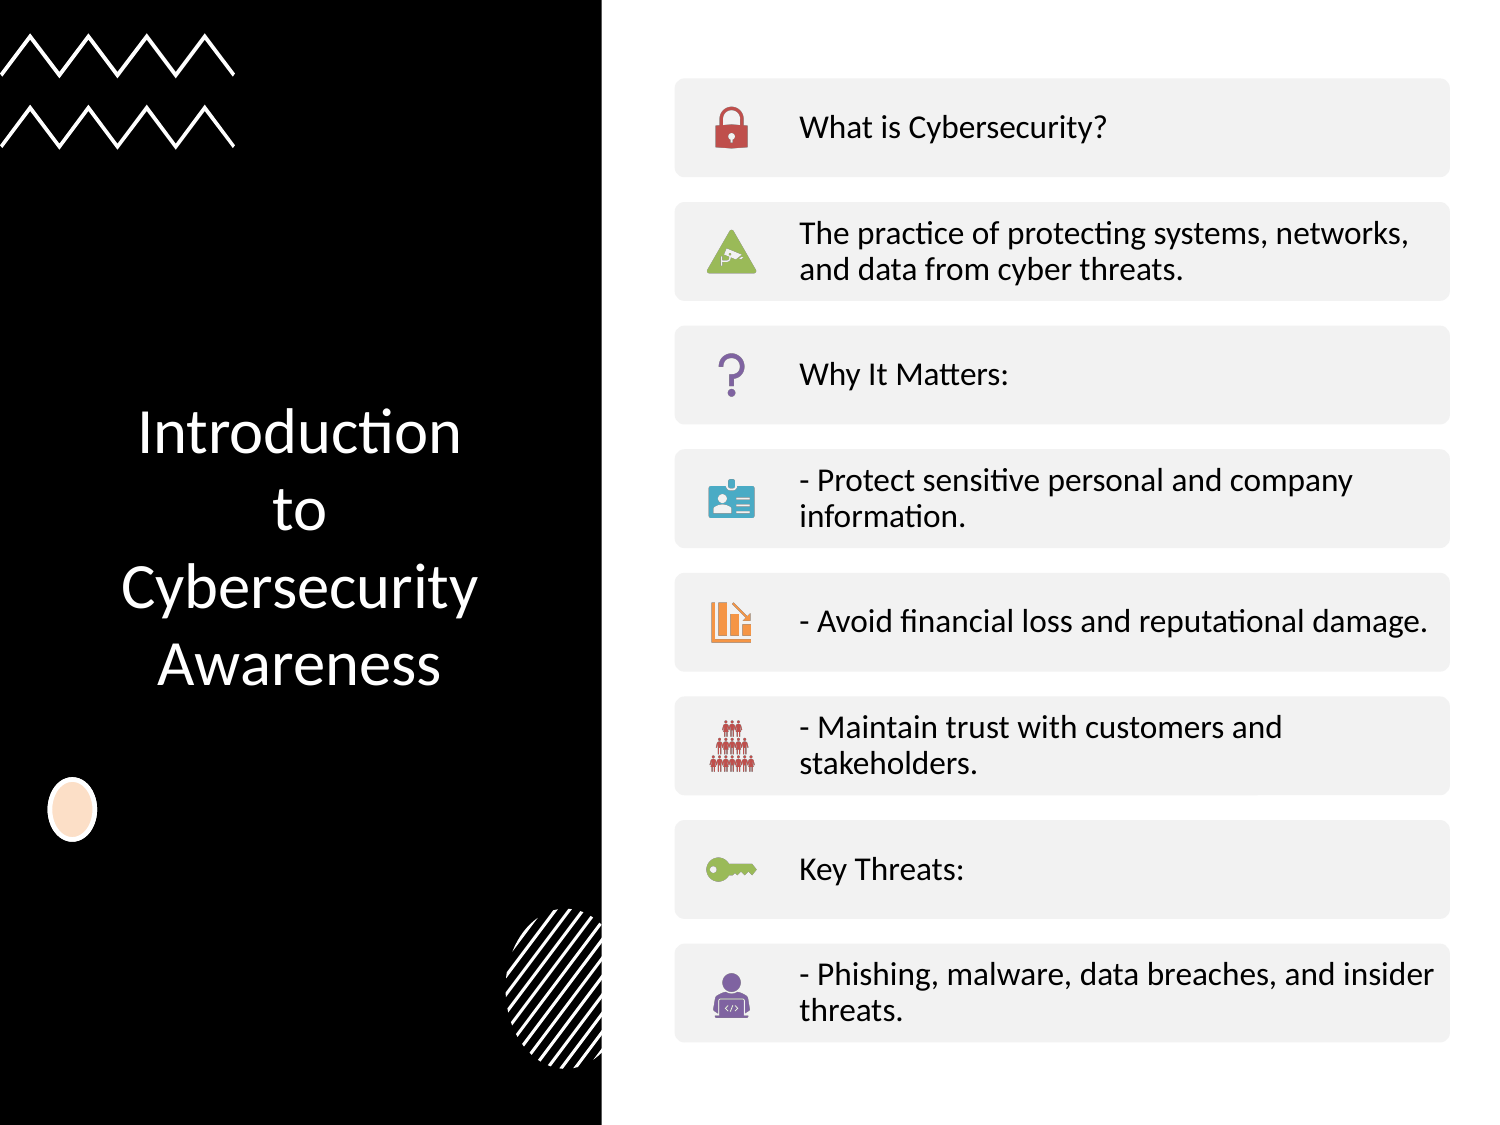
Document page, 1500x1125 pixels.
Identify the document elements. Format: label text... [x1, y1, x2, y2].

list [674, 78, 1451, 1043]
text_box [0, 33, 236, 150]
text_box [47, 777, 97, 842]
title Introduction to Cybersecurity Awareness [103, 196, 497, 892]
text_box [505, 908, 626, 1069]
text_box [0, 0, 604, 1125]
text_box [604, 0, 1500, 1125]
